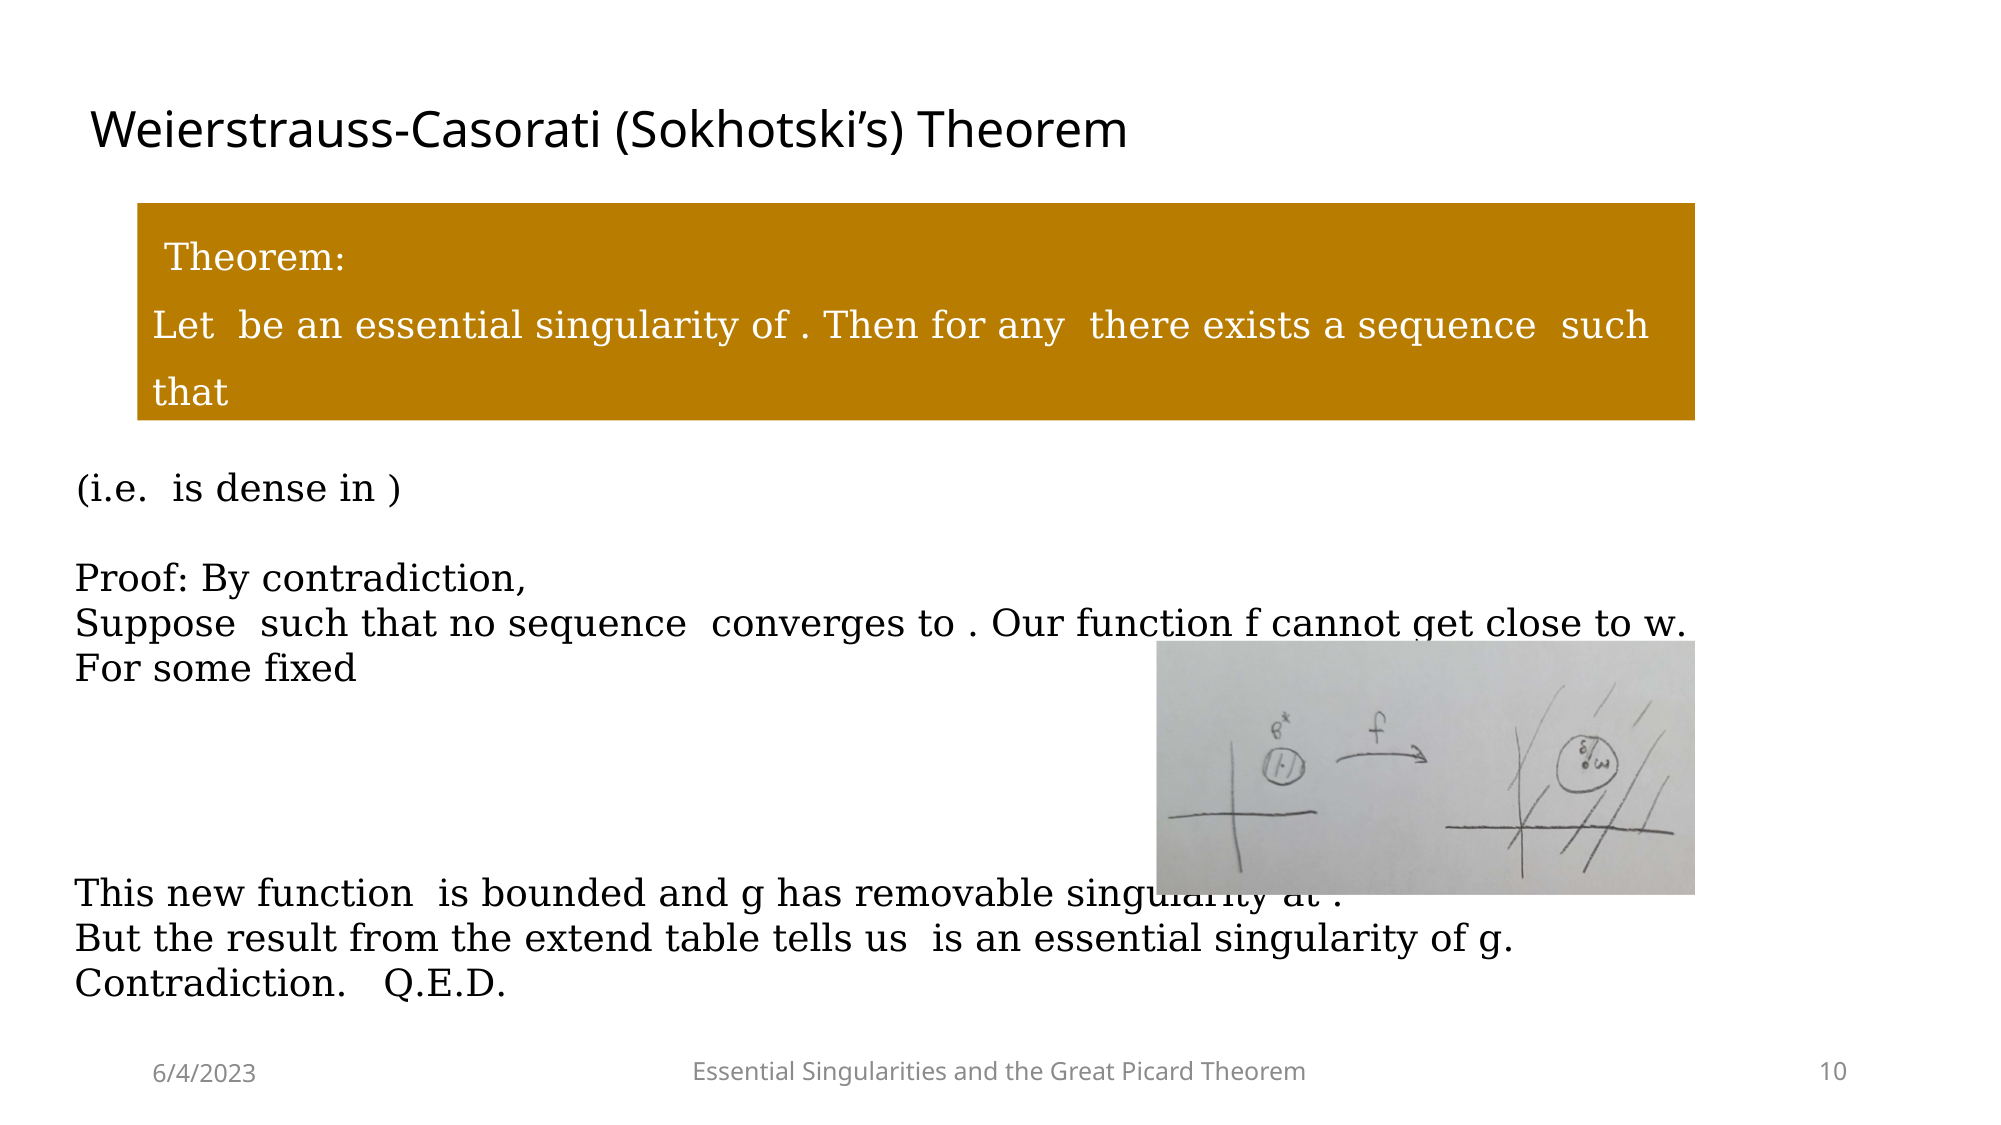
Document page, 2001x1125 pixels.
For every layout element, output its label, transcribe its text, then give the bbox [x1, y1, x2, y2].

footer Essential Singularities and the Great Picard Theorem [662, 1042, 1338, 1103]
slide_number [137, 1042, 588, 1103]
title Weierstrauss-Casorati (Sokhotski’s) Theorem [75, 82, 1413, 180]
picture [1157, 498, 1695, 1037]
slide_number 10 [1412, 1042, 1863, 1103]
